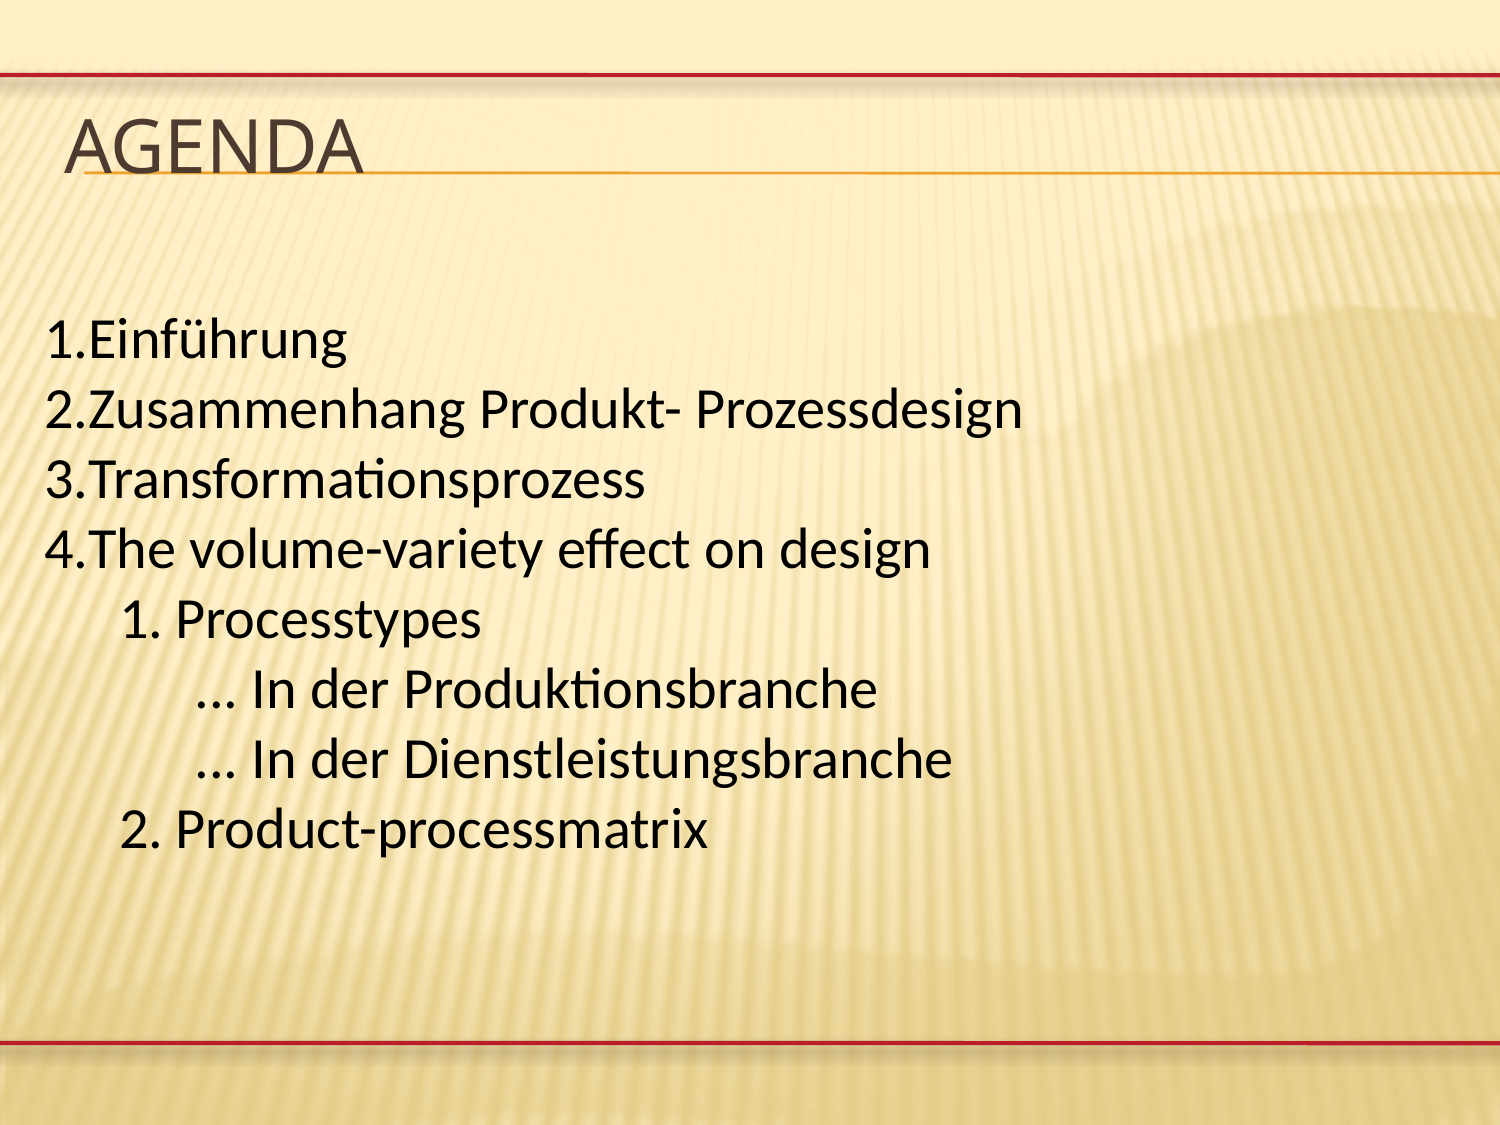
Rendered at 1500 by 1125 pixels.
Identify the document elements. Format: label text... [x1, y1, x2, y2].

text_box Einführung Zusammenhang Produkt- Prozessdesign Transformationsprozess The volume-variety effect on design Processtypes ... In der Produktionsbranche ... In der Dienstleistungsbranche Product-processmatrix [29, 212, 1475, 868]
title Agenda [49, 75, 1475, 213]
